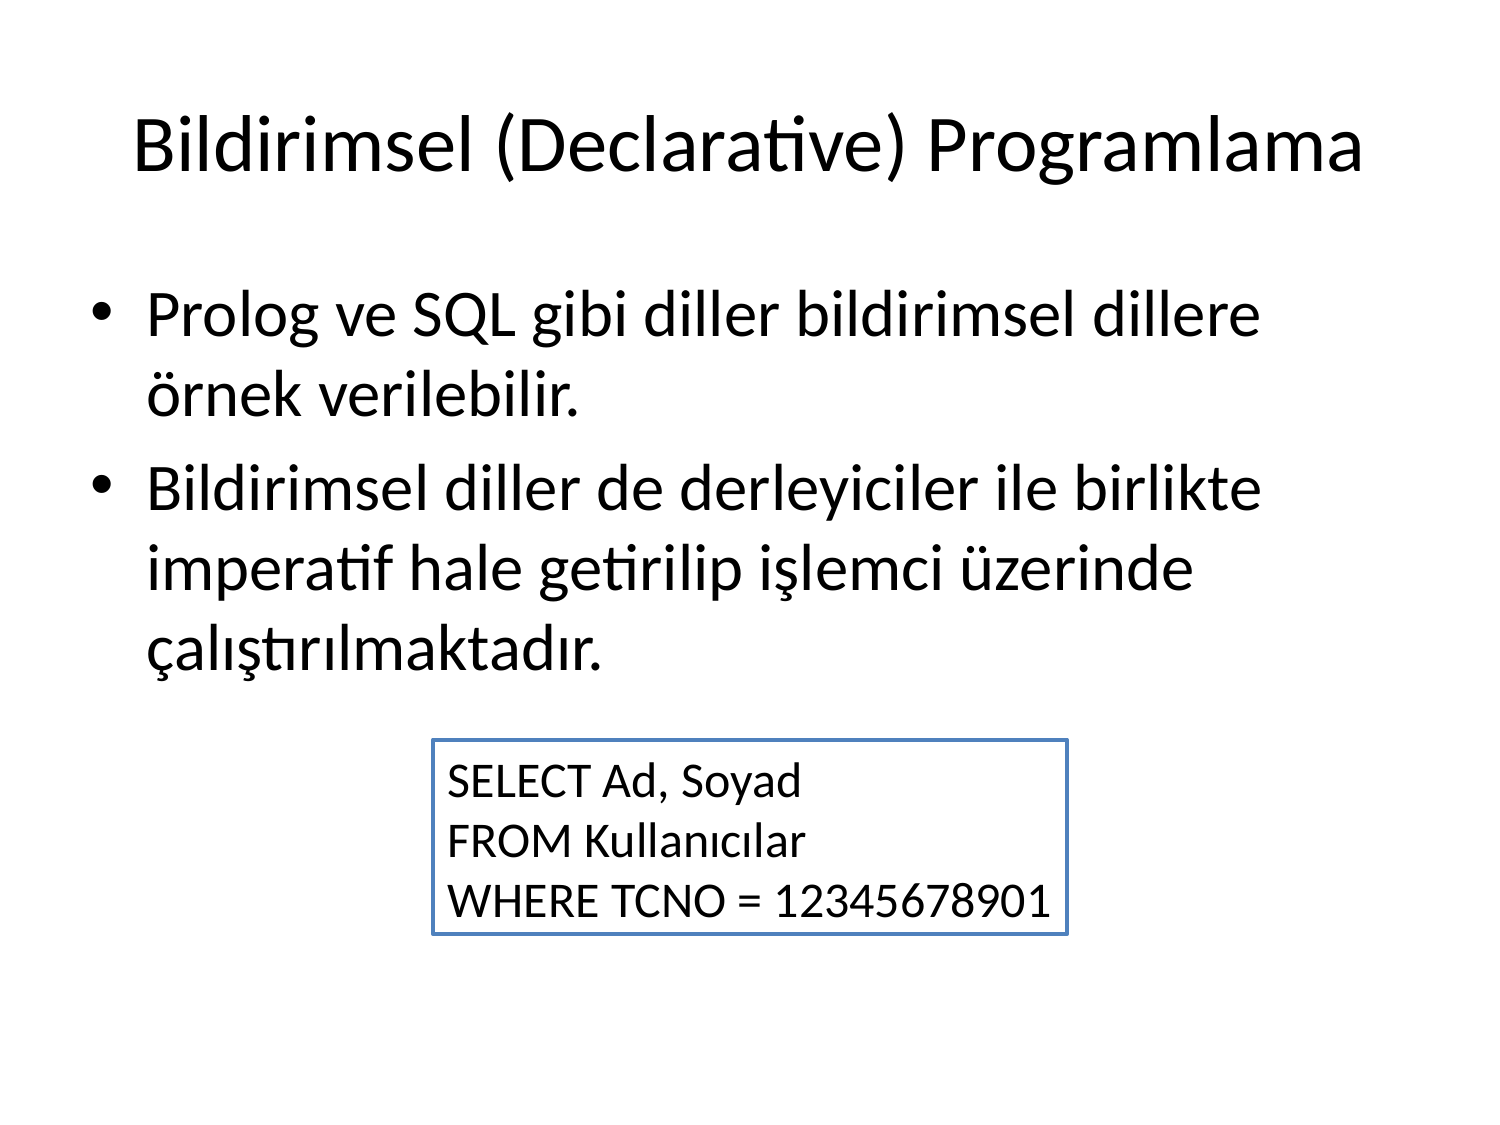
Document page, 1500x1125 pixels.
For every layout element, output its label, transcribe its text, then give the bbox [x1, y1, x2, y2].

title Bildirimsel (Declarative) Programlama [75, 45, 1425, 233]
list Prolog ve SQL gibi diller bildirimsel dillere örnek verilebilir. Bildirimsel diller de derleyiciler ile birlikte imperatif hale getirilip işlemci üzerinde çalıştırılmaktadır. [75, 262, 1425, 1005]
text_box SELECT Ad, Soyad FROM Kullanıcılar WHERE TCNO = 12345678901 [431, 738, 1069, 936]
